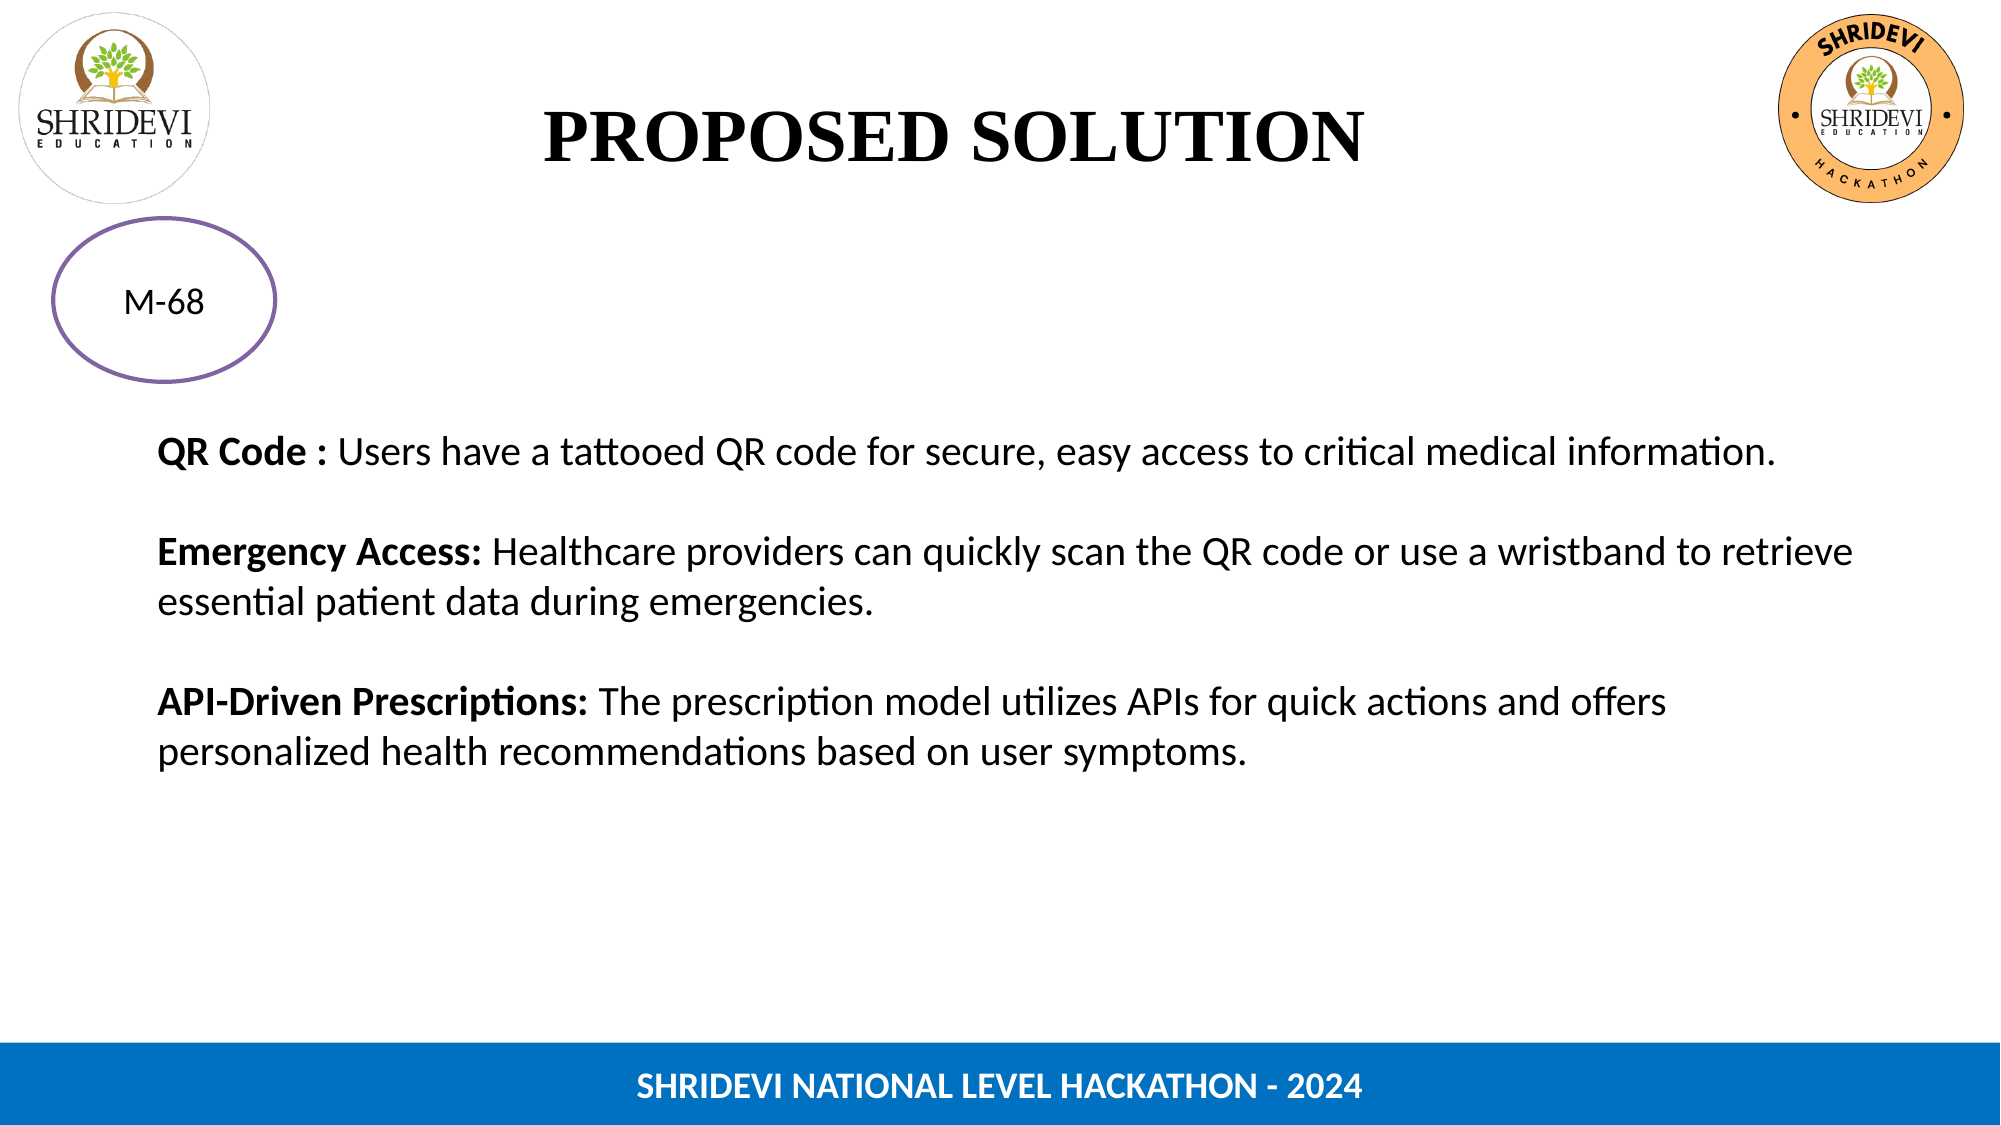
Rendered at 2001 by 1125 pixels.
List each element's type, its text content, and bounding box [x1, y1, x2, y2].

text_box QR Code : Users have a tattooed QR code for secure, easy access to critical medical information. Emergency Access: Healthcare providers can quickly scan the QR code or use a wristband to retrieve essential patient data during emergencies. API-Driven Prescriptions: The prescription model utilizes APIs for quick actions and offers personalized health recommendations based on user symptoms. [142, 416, 1887, 832]
title PROPOSED SOLUTION [194, 37, 1855, 226]
text_box SHRIDEVI NATIONAL LEVEL HACKATHON - 2024 [0, 1042, 2000, 1125]
picture [1778, 14, 1964, 203]
text_box M-68 [51, 218, 278, 384]
picture [12, 6, 216, 210]
title PROPOSED SOLUTION [54, 218, 134, 226]
